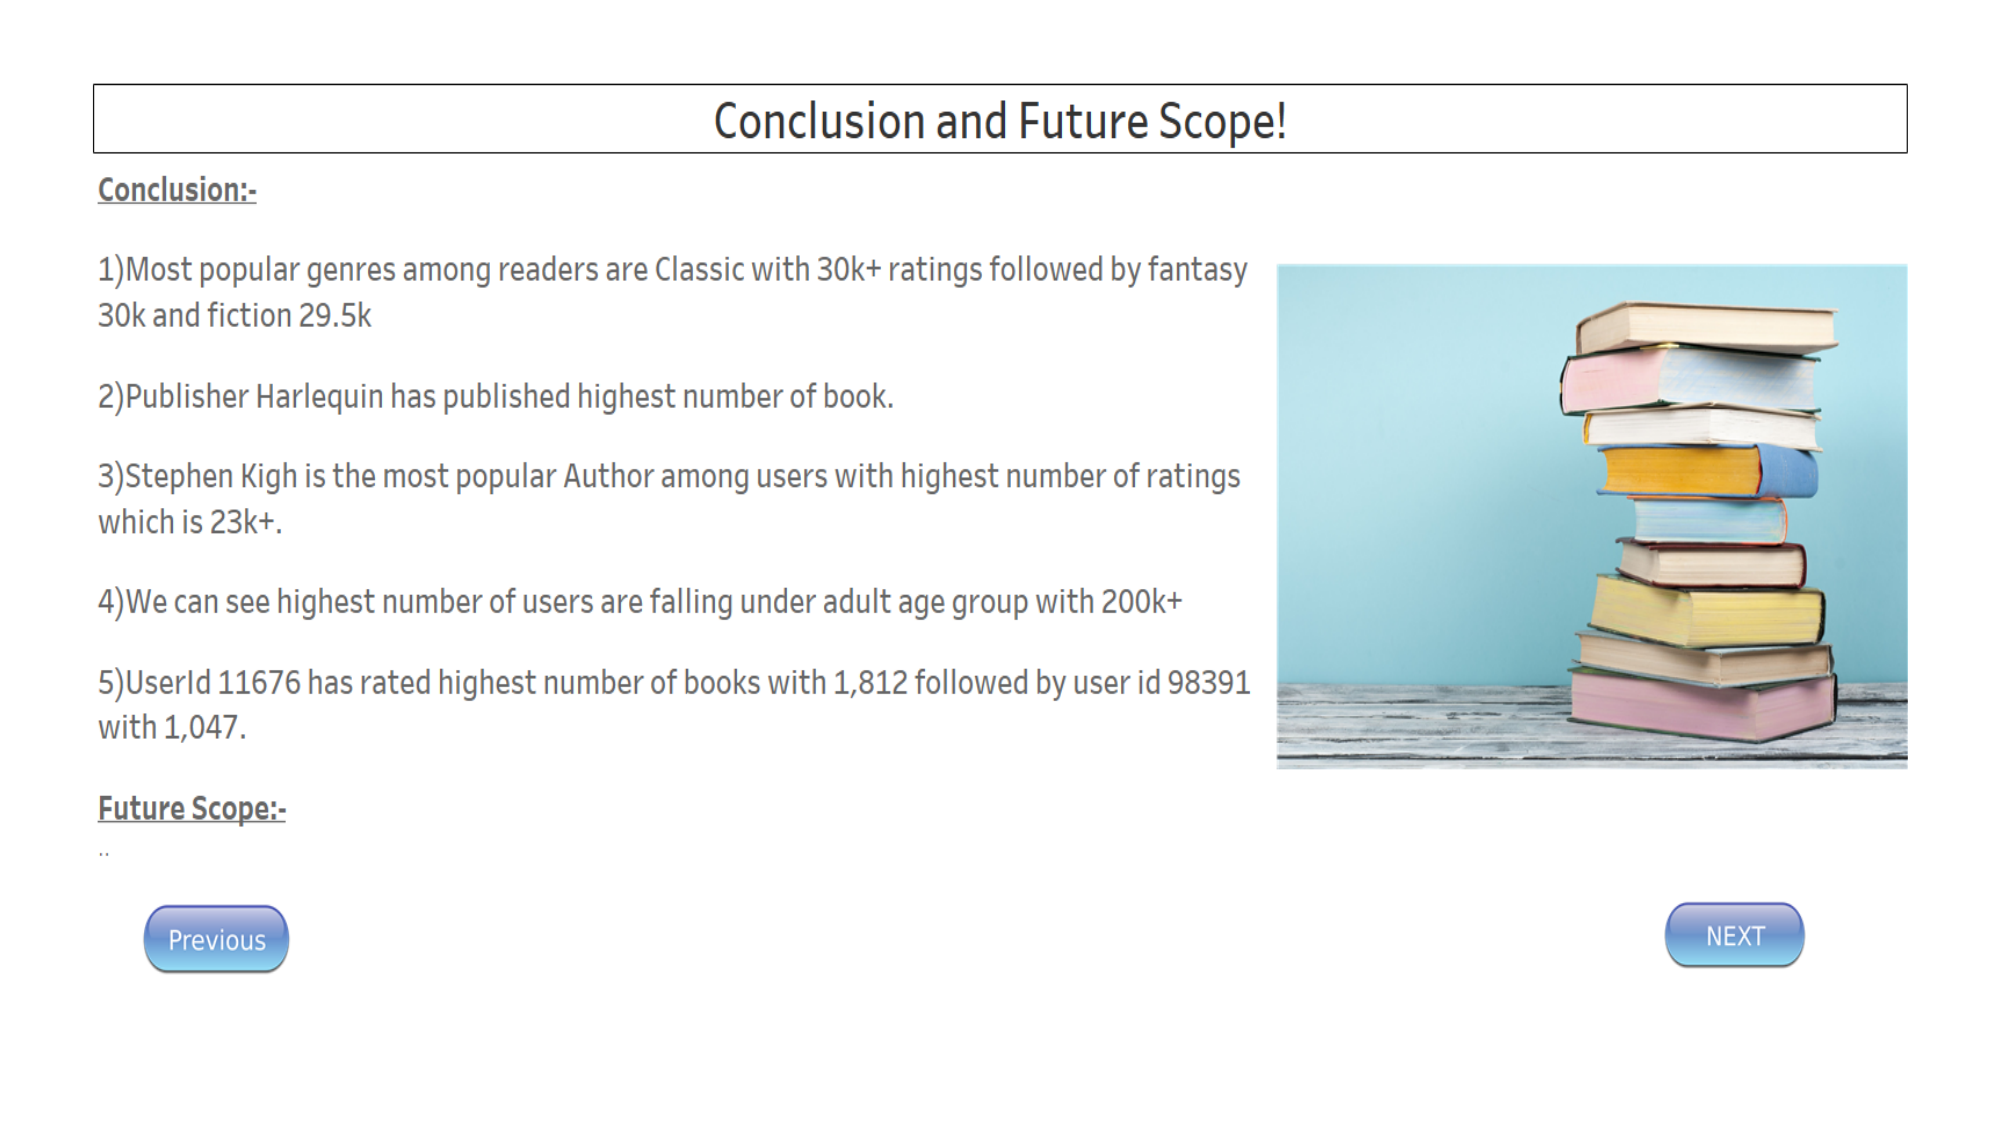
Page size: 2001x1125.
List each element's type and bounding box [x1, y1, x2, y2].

picture [78, 56, 1930, 1025]
